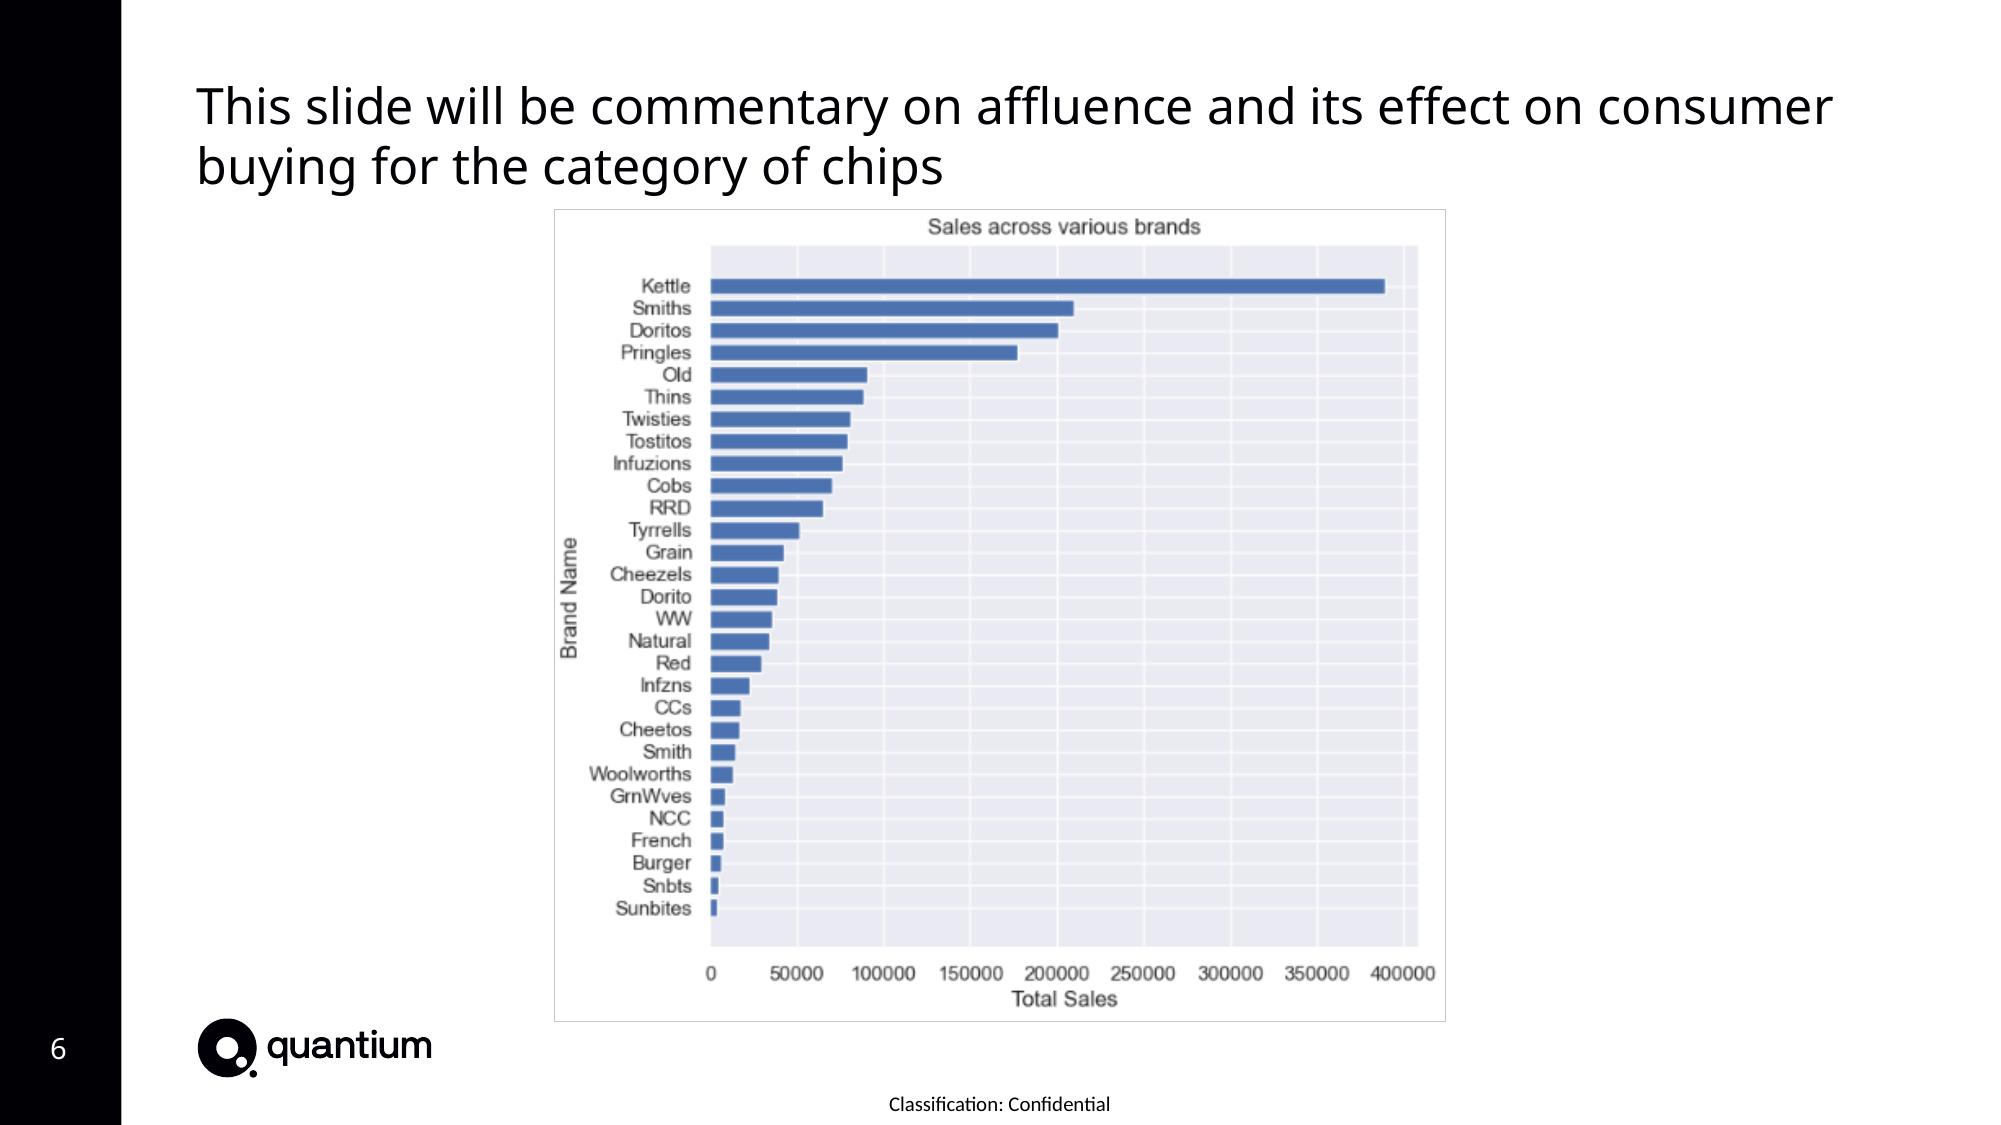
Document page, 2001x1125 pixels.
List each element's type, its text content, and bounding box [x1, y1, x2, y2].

list This slide will be commentary on affluence and its effect on consumer buying for the category of chips [196, 74, 1916, 210]
picture [554, 209, 1446, 1022]
